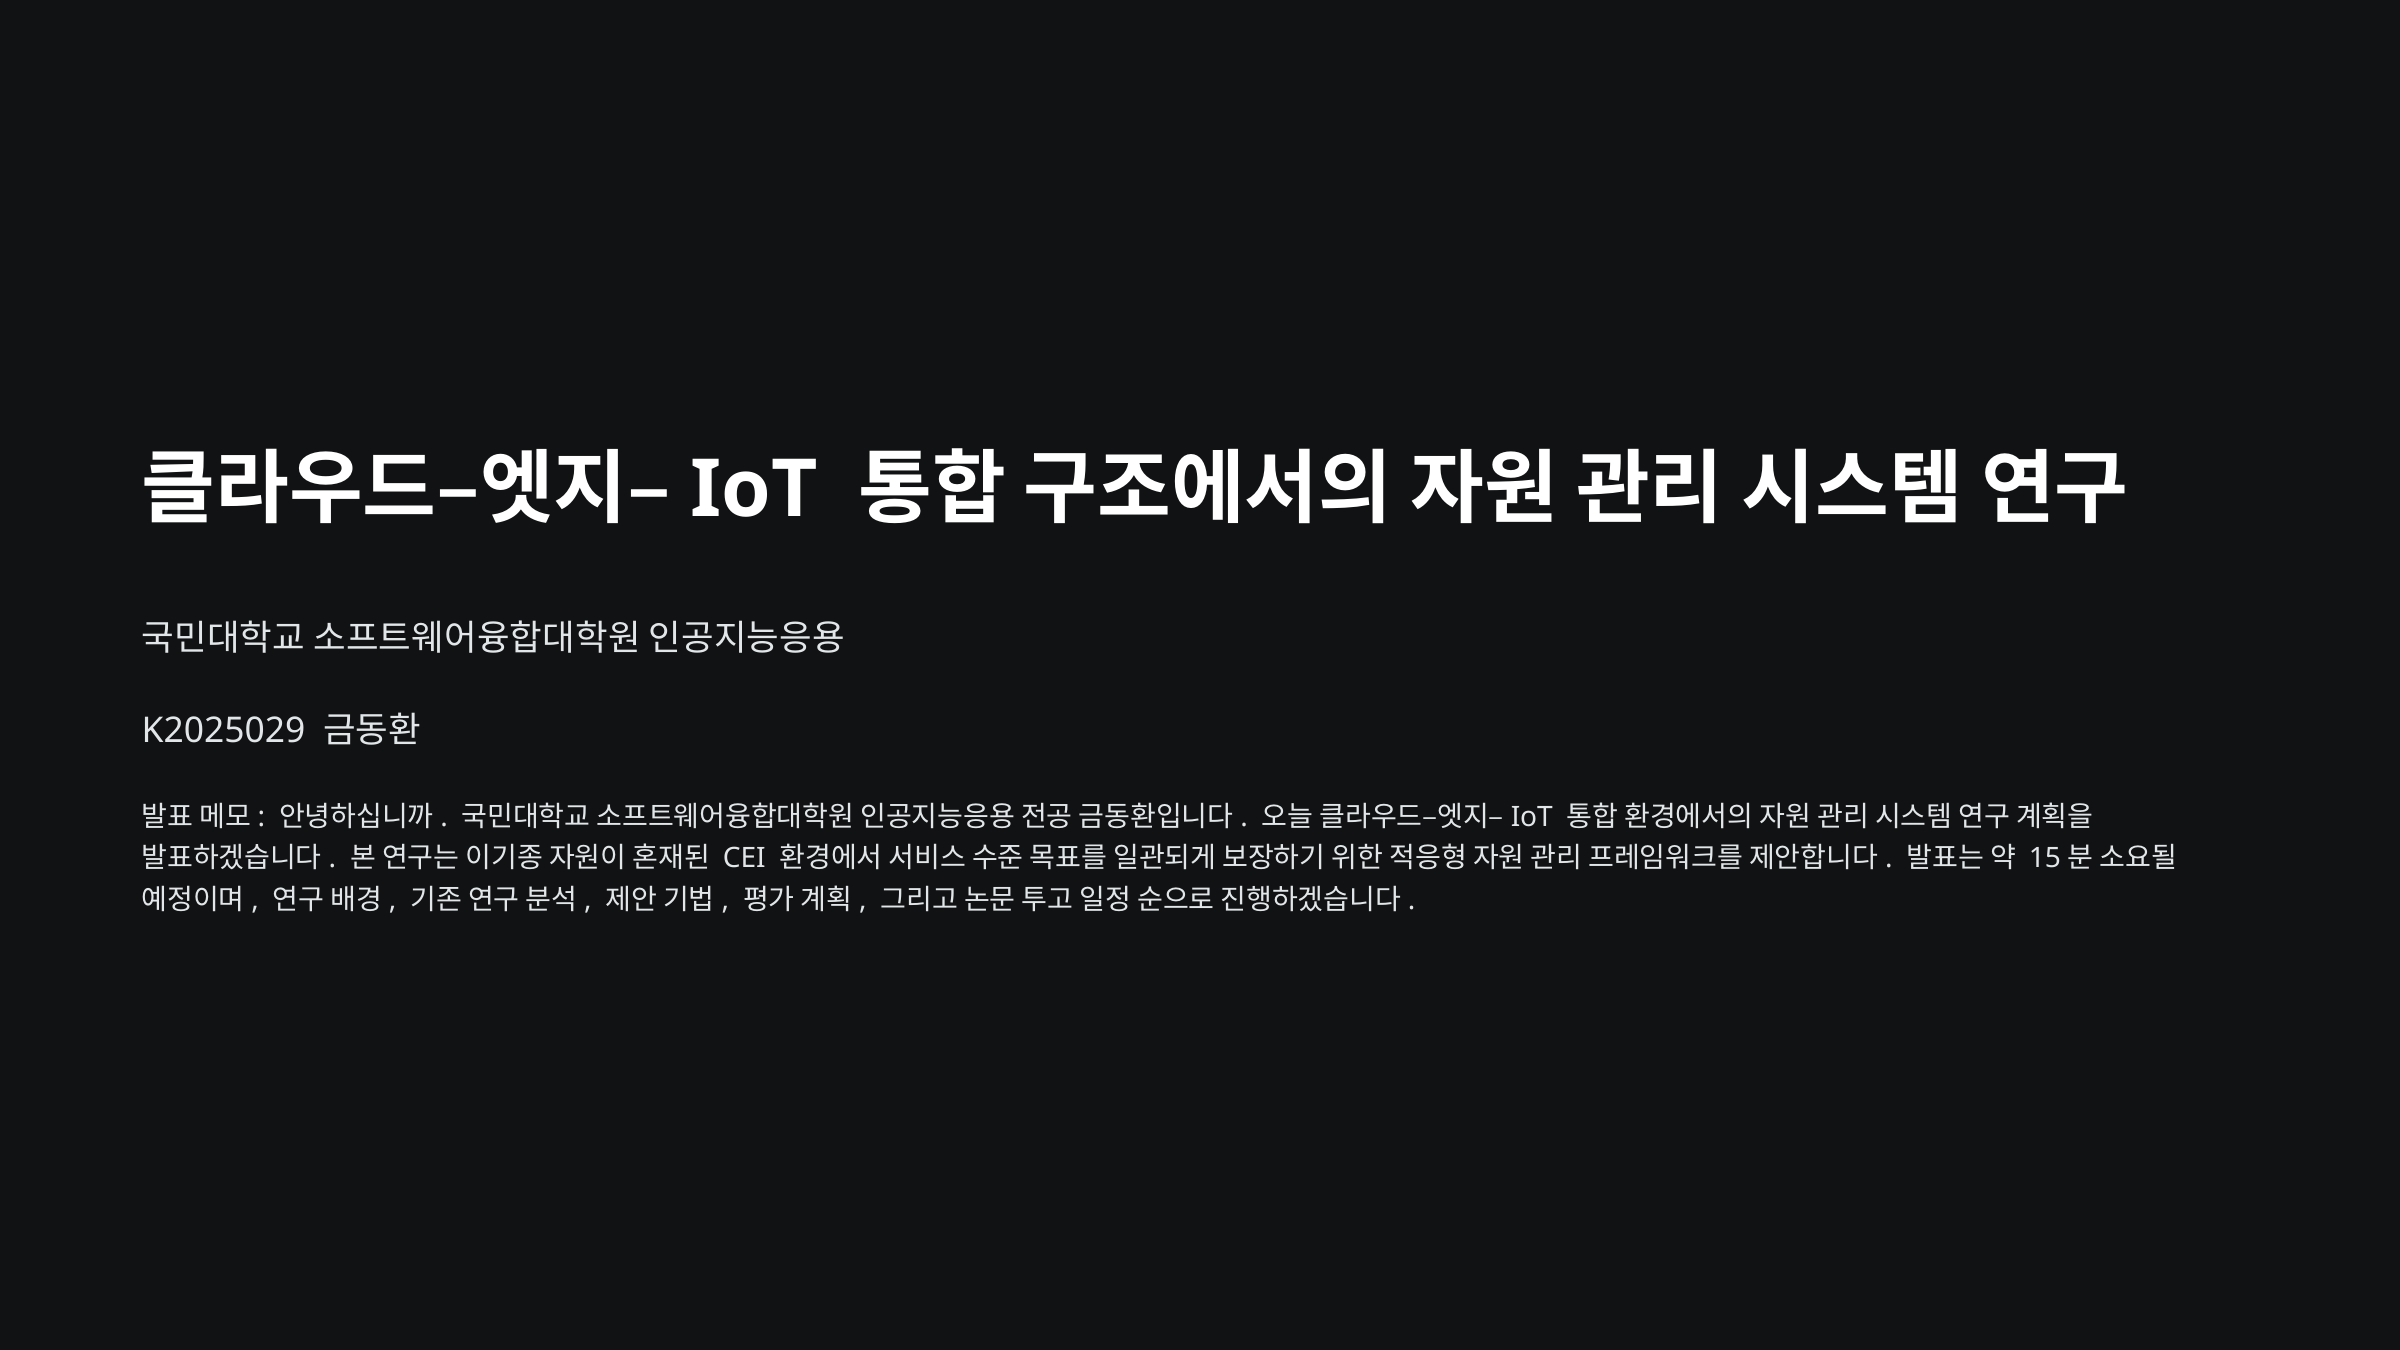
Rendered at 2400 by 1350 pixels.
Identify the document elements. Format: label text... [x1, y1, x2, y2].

text_box 발표 메모: 안녕하십니까. 국민대학교 소프트웨어융합대학원 인공지능응용 전공 금동환입니다. 오늘 클라우드–엣지–IoT 통합 환경에서의 자원 관리 시스템 연구 계획을 발표하겠습니다. 본 연구는 이기종 자원이 혼재된 CEI 환경에서 서비스 수준 목표를 일관되게 보장하기 위한 적응형 자원 관리 프레임워크를 제안합니다. 발표는 약 15분 소요될 예정이며, 연구 배경, 기존 연구 분석, 제안 기법, 평가 계획, 그리고 논문 투고 일정 순으로 진행하겠습니다. [141, 789, 2259, 918]
text_box 국민대학교 소프트웨어융합대학원 인공지능응용 [141, 603, 2259, 658]
text_box K2025029 금동환 [141, 696, 2259, 751]
text_box 클라우드–엣지–IoT 통합 구조에서의 자원 관리 시스템 연구 [141, 432, 2112, 534]
